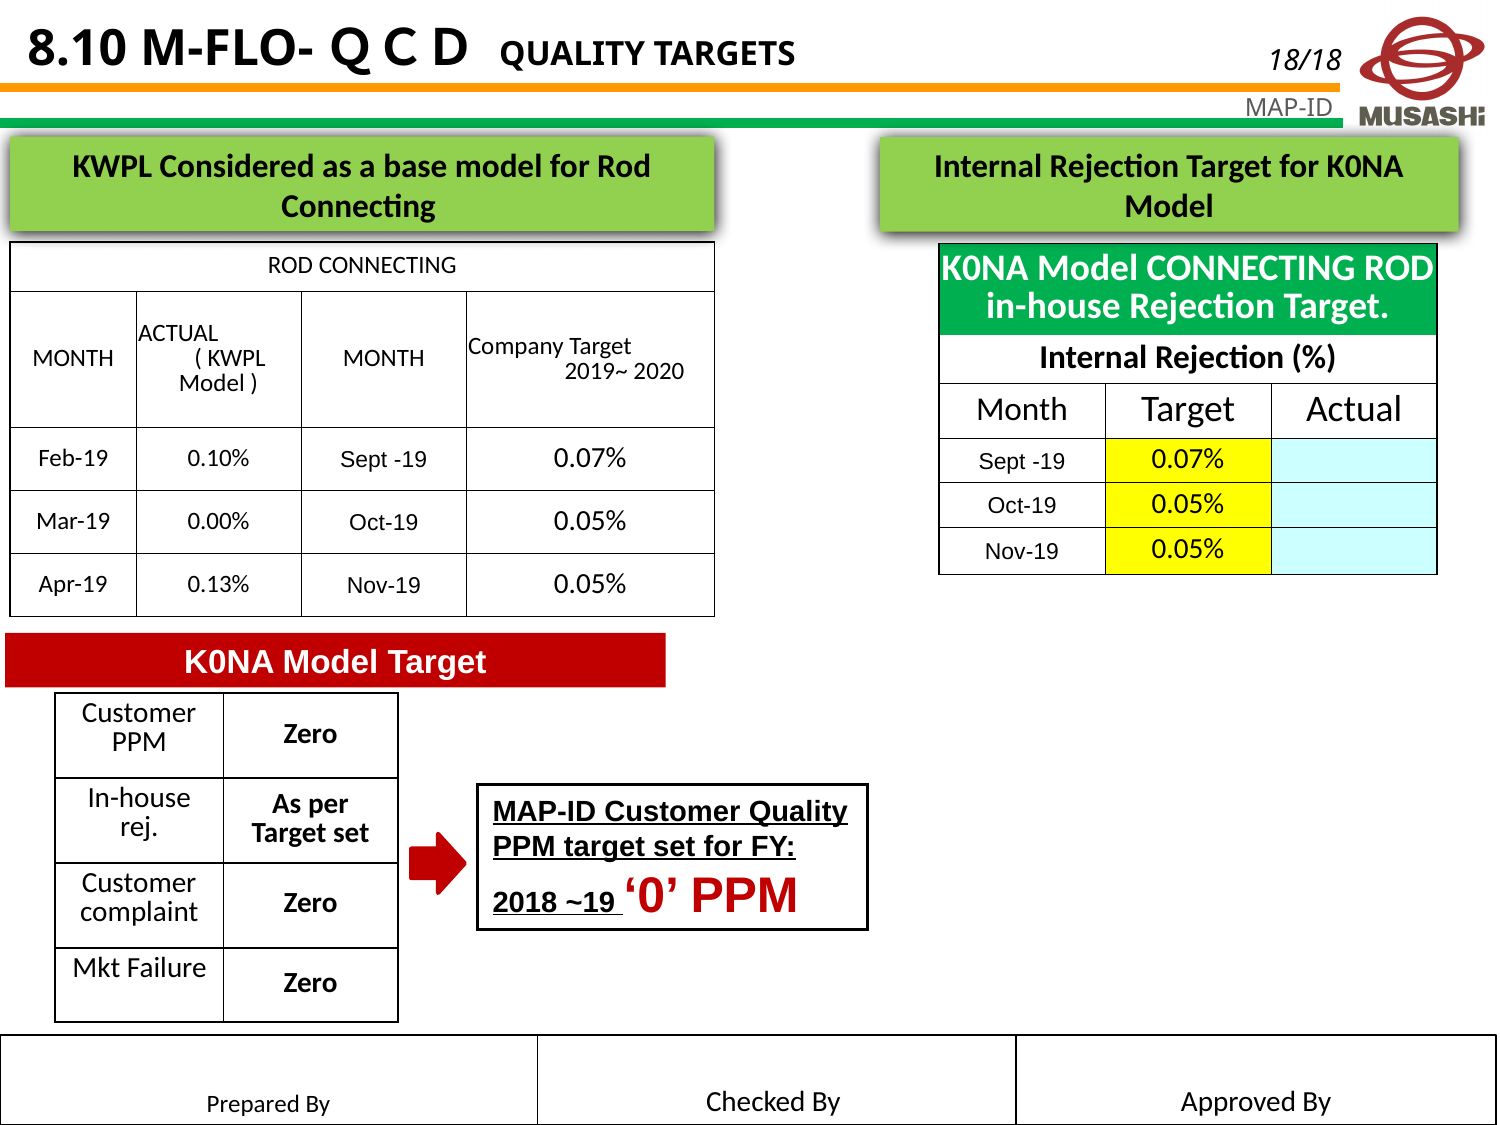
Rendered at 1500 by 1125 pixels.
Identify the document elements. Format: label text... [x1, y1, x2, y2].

table_cell Mar-19 [11, 491, 136, 553]
table_cell 0.05% [1106, 483, 1271, 527]
table_cell Sept -19 [940, 439, 1105, 482]
table_cell Apr-19 [11, 554, 136, 616]
table_header K0NA Model CONNECTING ROD in-house Rejection Target. [940, 249, 1436, 335]
table_cell Sept -19 [302, 428, 466, 490]
table_cell 0.07% [1106, 439, 1271, 482]
table_cell Mkt Failure [56, 949, 223, 1021]
table_cell Target [1106, 384, 1271, 438]
table_header Zero [224, 694, 397, 777]
table_cell [1272, 483, 1436, 527]
table_cell 0.13% [137, 554, 301, 616]
table_cell In-house rej. [56, 779, 223, 862]
table_cell [1272, 439, 1436, 482]
table_cell 0.00% [137, 491, 301, 553]
table_cell 0.07% [467, 428, 714, 490]
table_cell MONTH [11, 292, 136, 427]
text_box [0, 1034, 1497, 1125]
table_cell As per Target set [224, 779, 397, 862]
text_box Internal Rejection Target for K0NA Model [879, 137, 1459, 232]
text_box 8.10 M-FLO-ＱＣＤ QUALITY TARGETS [12, 8, 1344, 84]
table_cell MONTH [302, 292, 466, 427]
table_cell [1272, 528, 1436, 574]
text_box MAP-ID Customer Quality PPM target set for FY: 2018 ~19 ‘0’ PPM [477, 784, 868, 930]
table_cell Internal Rejection (%) [940, 335, 1436, 383]
table_header Customer PPM [56, 694, 223, 777]
table_cell Company Target 2019~ 2020 [467, 292, 714, 427]
picture [1343, 0, 1500, 142]
table_cell ACTUAL ( KWPL Model ) [137, 292, 301, 427]
table_cell Actual [1272, 384, 1436, 438]
table_header ROD CONNECTING [11, 247, 714, 291]
table_cell Zero [224, 864, 397, 947]
text_box K0NA Model Target [5, 632, 666, 688]
table_cell Nov-19 [940, 528, 1105, 574]
table_cell Zero [224, 949, 397, 1021]
table_cell 0.10% [137, 428, 301, 490]
text_box [409, 831, 467, 895]
table_cell Customer complaint [56, 864, 223, 947]
table_cell Month [940, 384, 1105, 438]
table_cell Feb-19 [11, 428, 136, 490]
table_cell 0.05% [467, 491, 714, 553]
table_cell 0.05% [1106, 528, 1271, 574]
text_box KWPL Considered as a base model for Rod Connecting [10, 136, 715, 232]
table_cell Oct-19 [940, 483, 1105, 527]
table_cell 0.05% [467, 554, 714, 616]
table_cell Oct-19 [302, 491, 466, 553]
table_cell Nov-19 [302, 554, 466, 616]
